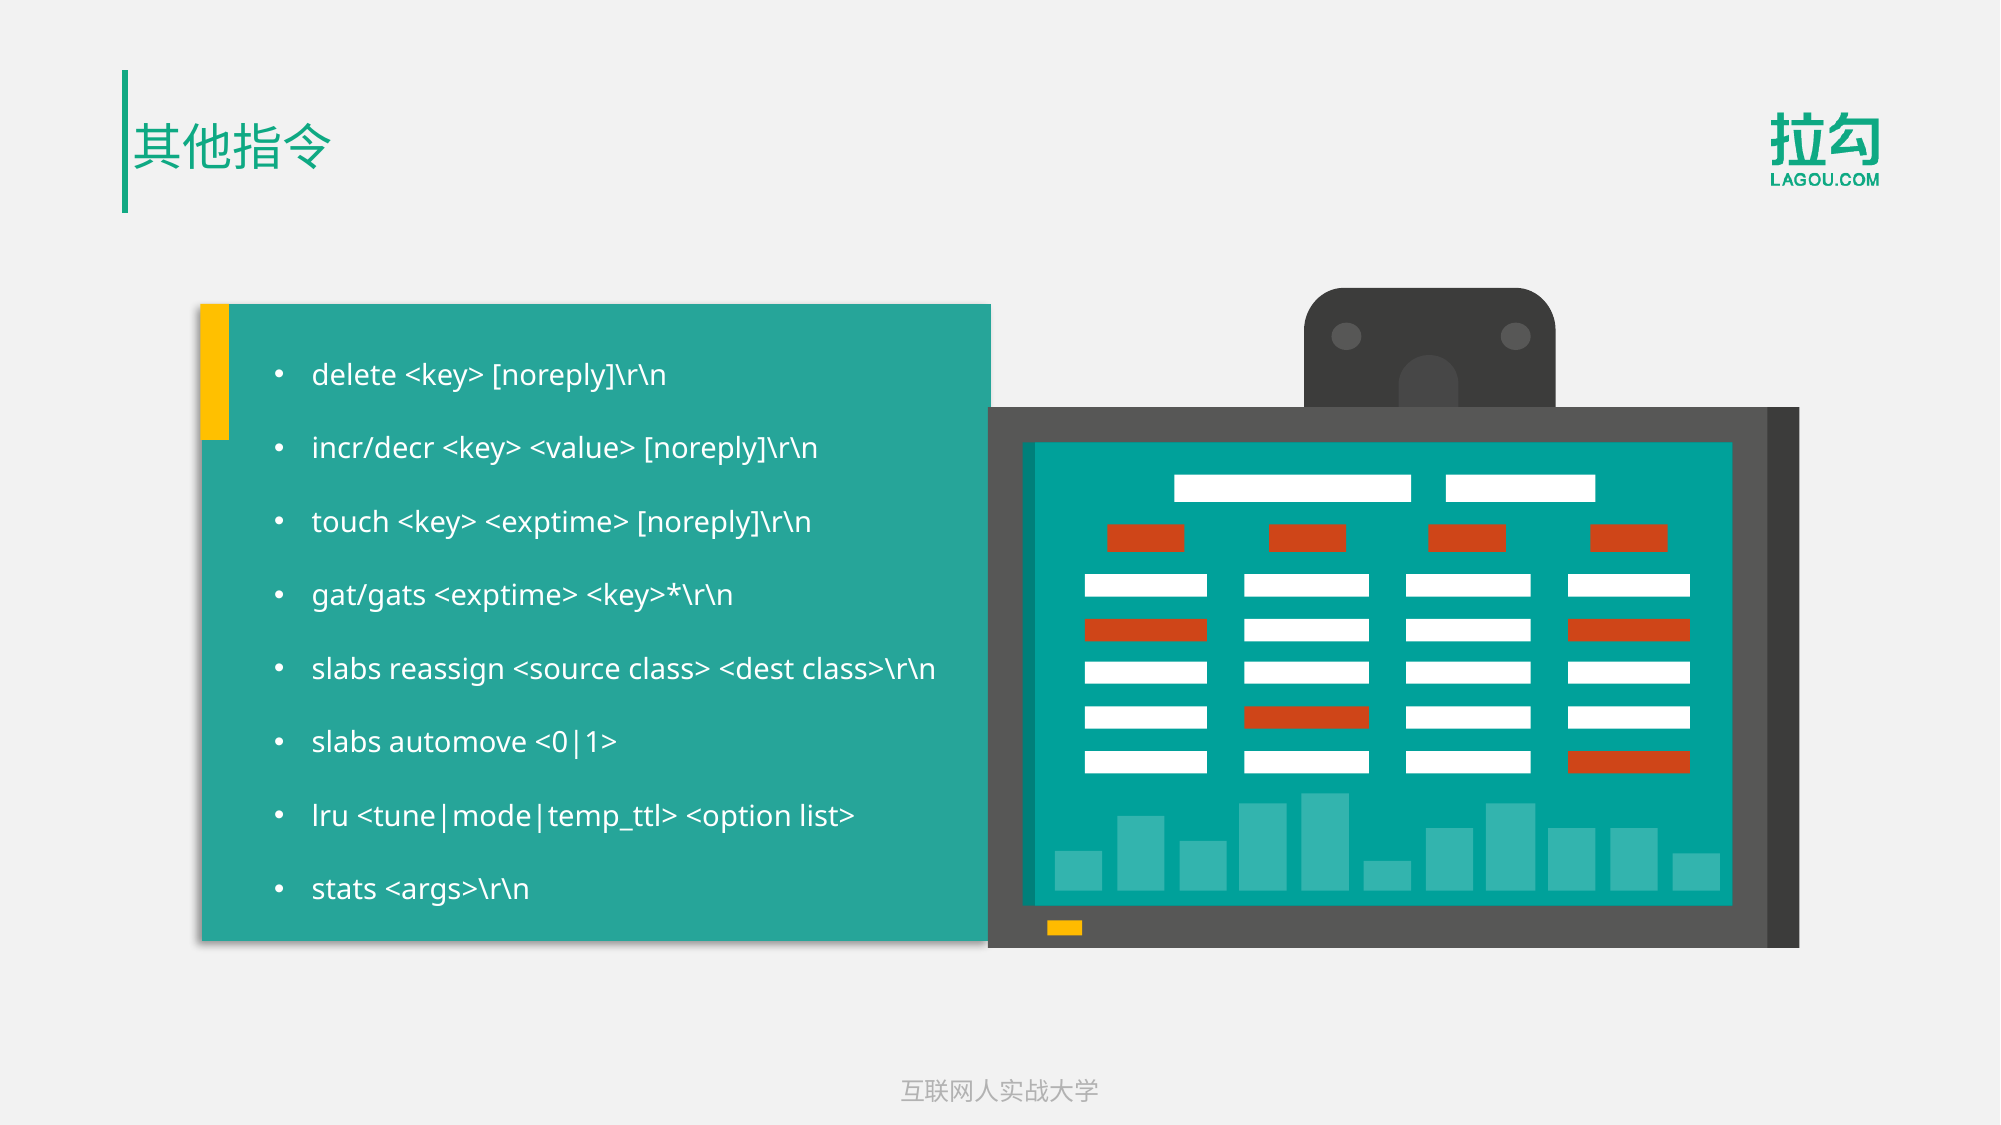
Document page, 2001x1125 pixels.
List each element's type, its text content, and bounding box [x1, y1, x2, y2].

text_box [202, 305, 987, 940]
list delete <key> [noreply]\r\n incr/decr <key> <value> [noreply]\r\n touch <key> <exptime> [noreply]\r\n gat/gats <exptime> <key>*\r\n slabs reassign <source class> <dest class>\r\n slabs automove <0|1> lru <tune|mode|temp_ttl> <option list> stats <args>\r\n [266, 330, 1035, 986]
text_box [200, 303, 229, 440]
title 其他指令 [124, 39, 1851, 259]
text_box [987, 287, 1800, 948]
picture [1851, 112, 1879, 186]
